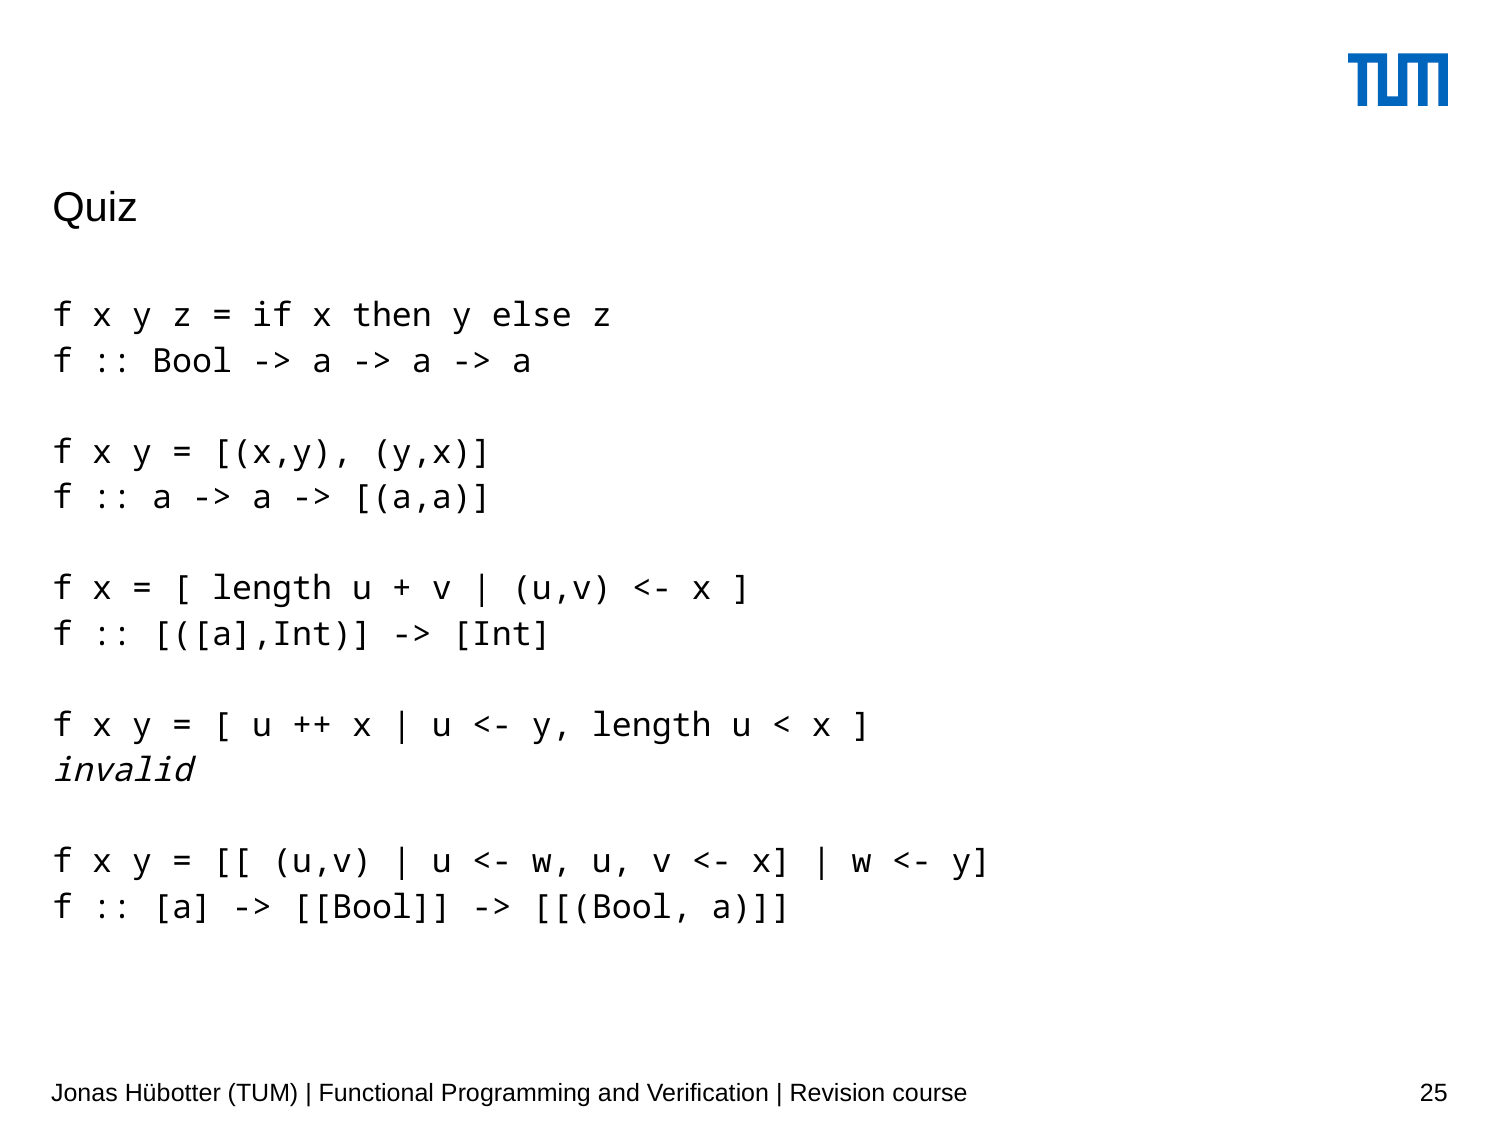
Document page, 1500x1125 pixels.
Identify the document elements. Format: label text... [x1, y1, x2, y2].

list f x y z = if x then y else z f :: Bool -> a -> a -> a f x y = [(x,y), (y,x)] f :: a -> a -> [(a,a)] f x = [ length u + v | (u,v) <- x ] f :: [([a],Int)] -> [Int] f x y = [ u ++ x | u <- y, length u < x ] invalid f x y = [[ (u,v) | u <- w, u, v <- x] | w <- y] f :: [a] -> [[Bool]] -> [[(Bool, a)]] [52, 287, 1449, 1061]
slide_number 25 [1112, 1061, 1448, 1122]
footer Jonas Hübotter (TUM) | Functional Programming and Verification | Revision course [51, 1061, 1112, 1122]
title Quiz [52, 162, 1449, 226]
